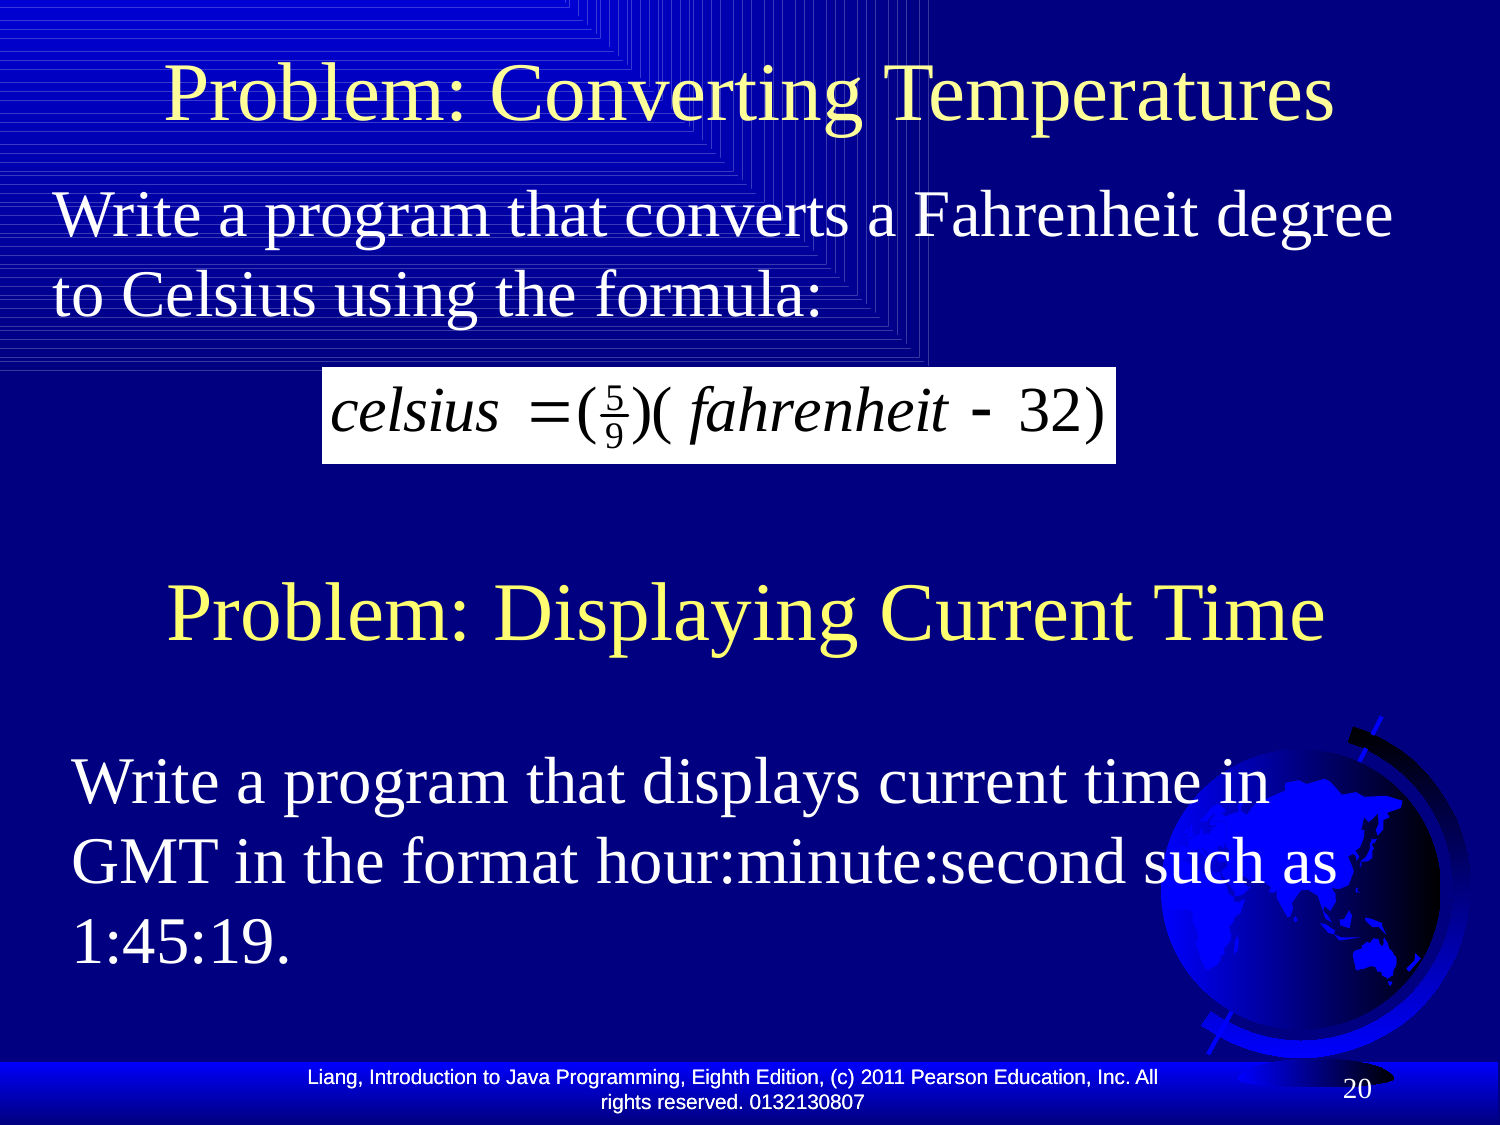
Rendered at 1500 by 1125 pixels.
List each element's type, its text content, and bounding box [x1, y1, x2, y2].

list Write a program that converts a Fahrenheit degree to Celsius using the formula: [37, 162, 1463, 543]
list Write a program that converts a Fahrenheit degree to Celsius using the formula: [37, 544, 1463, 651]
title Problem: Converting Temperatures [112, 24, 1388, 151]
slide_number 20 [1074, 1065, 1388, 1125]
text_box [321, 366, 1116, 464]
text_box Problem: Displaying Current Time Write a program that displays current time in GMT in the format hour:minute:second such as 1:45:19. [56, 549, 1438, 1065]
